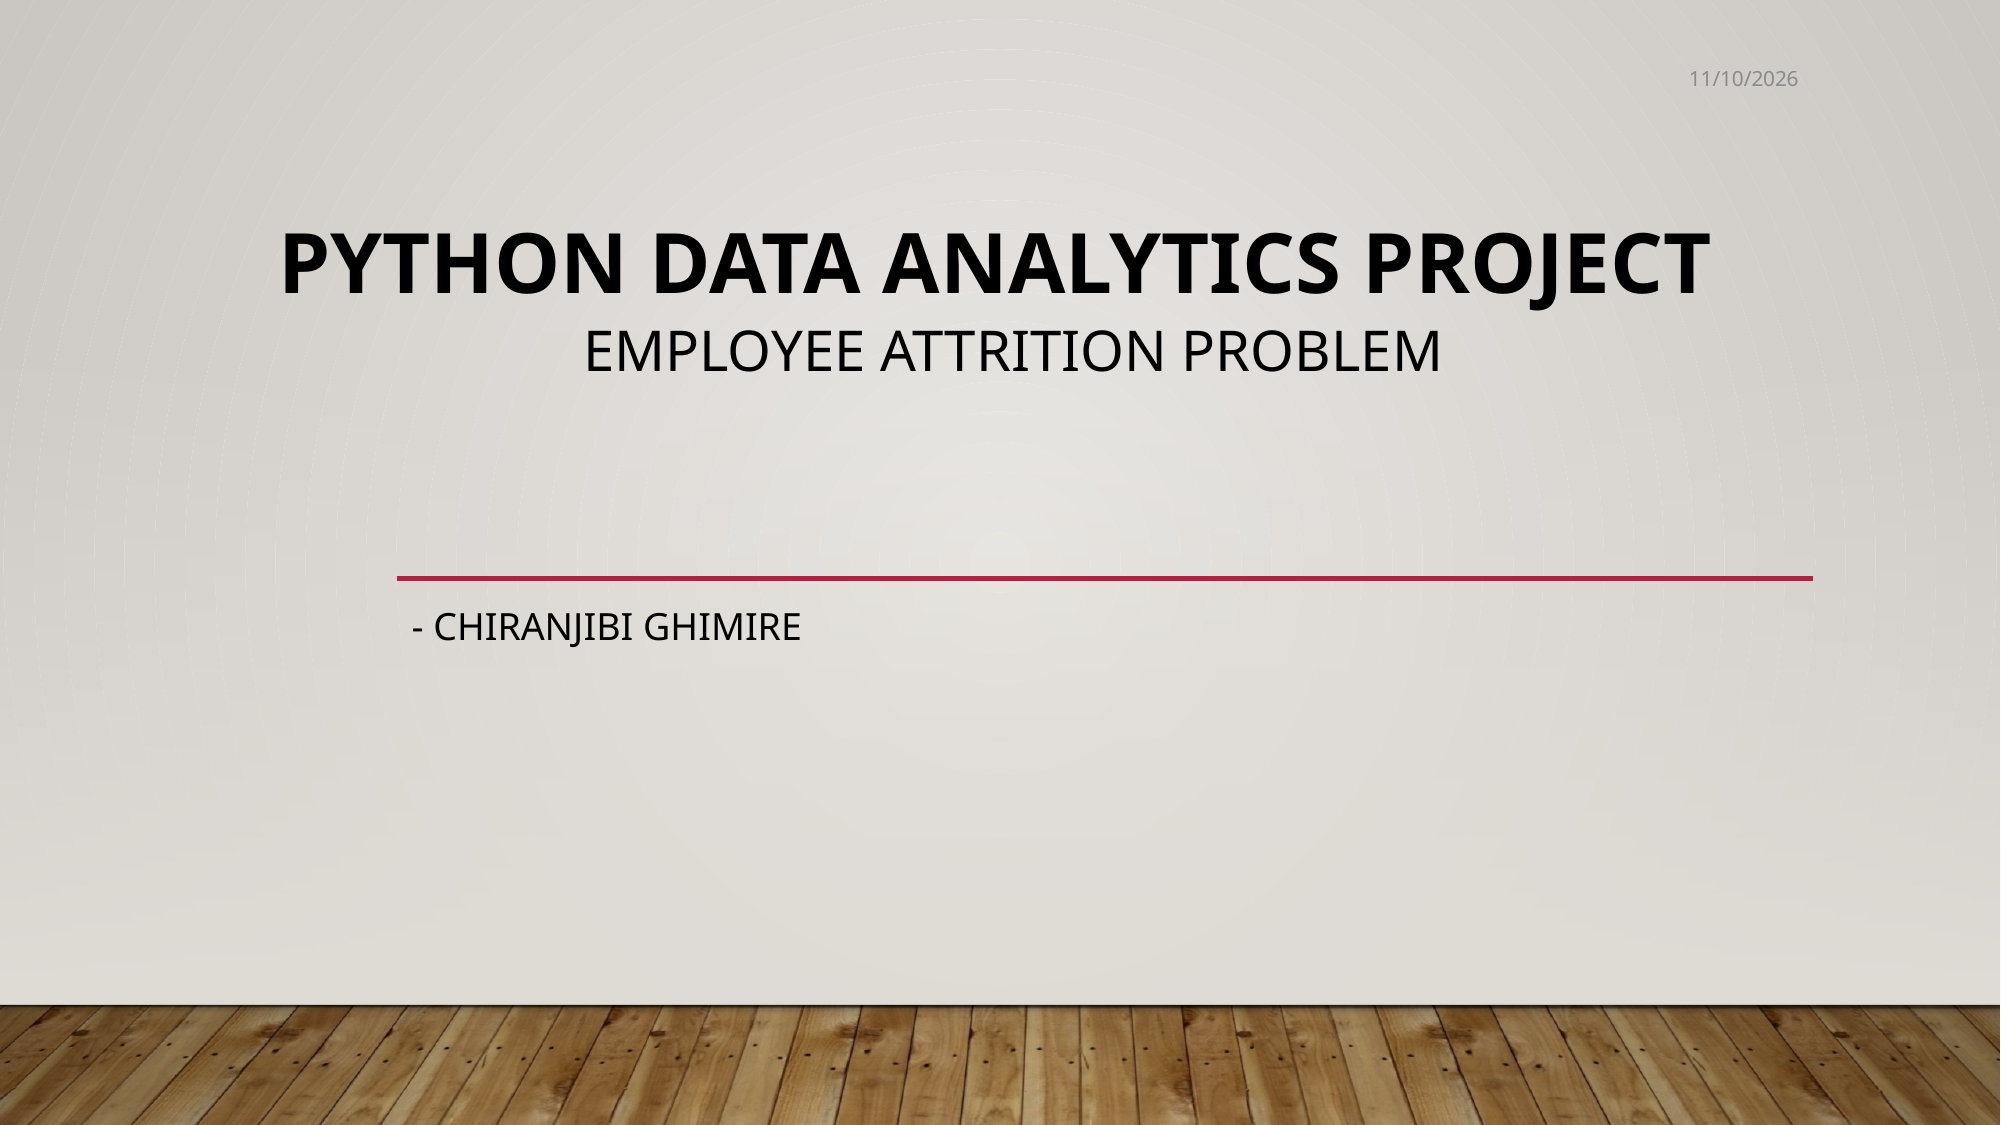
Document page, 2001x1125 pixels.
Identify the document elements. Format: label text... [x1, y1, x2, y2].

subtitle - Chiranjibi Ghimire [396, 579, 1814, 740]
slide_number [1239, 54, 1814, 105]
picture [0, 1005, 2000, 1125]
title Python Data Analytics Project Employee Attrition Problem [76, 131, 1950, 549]
